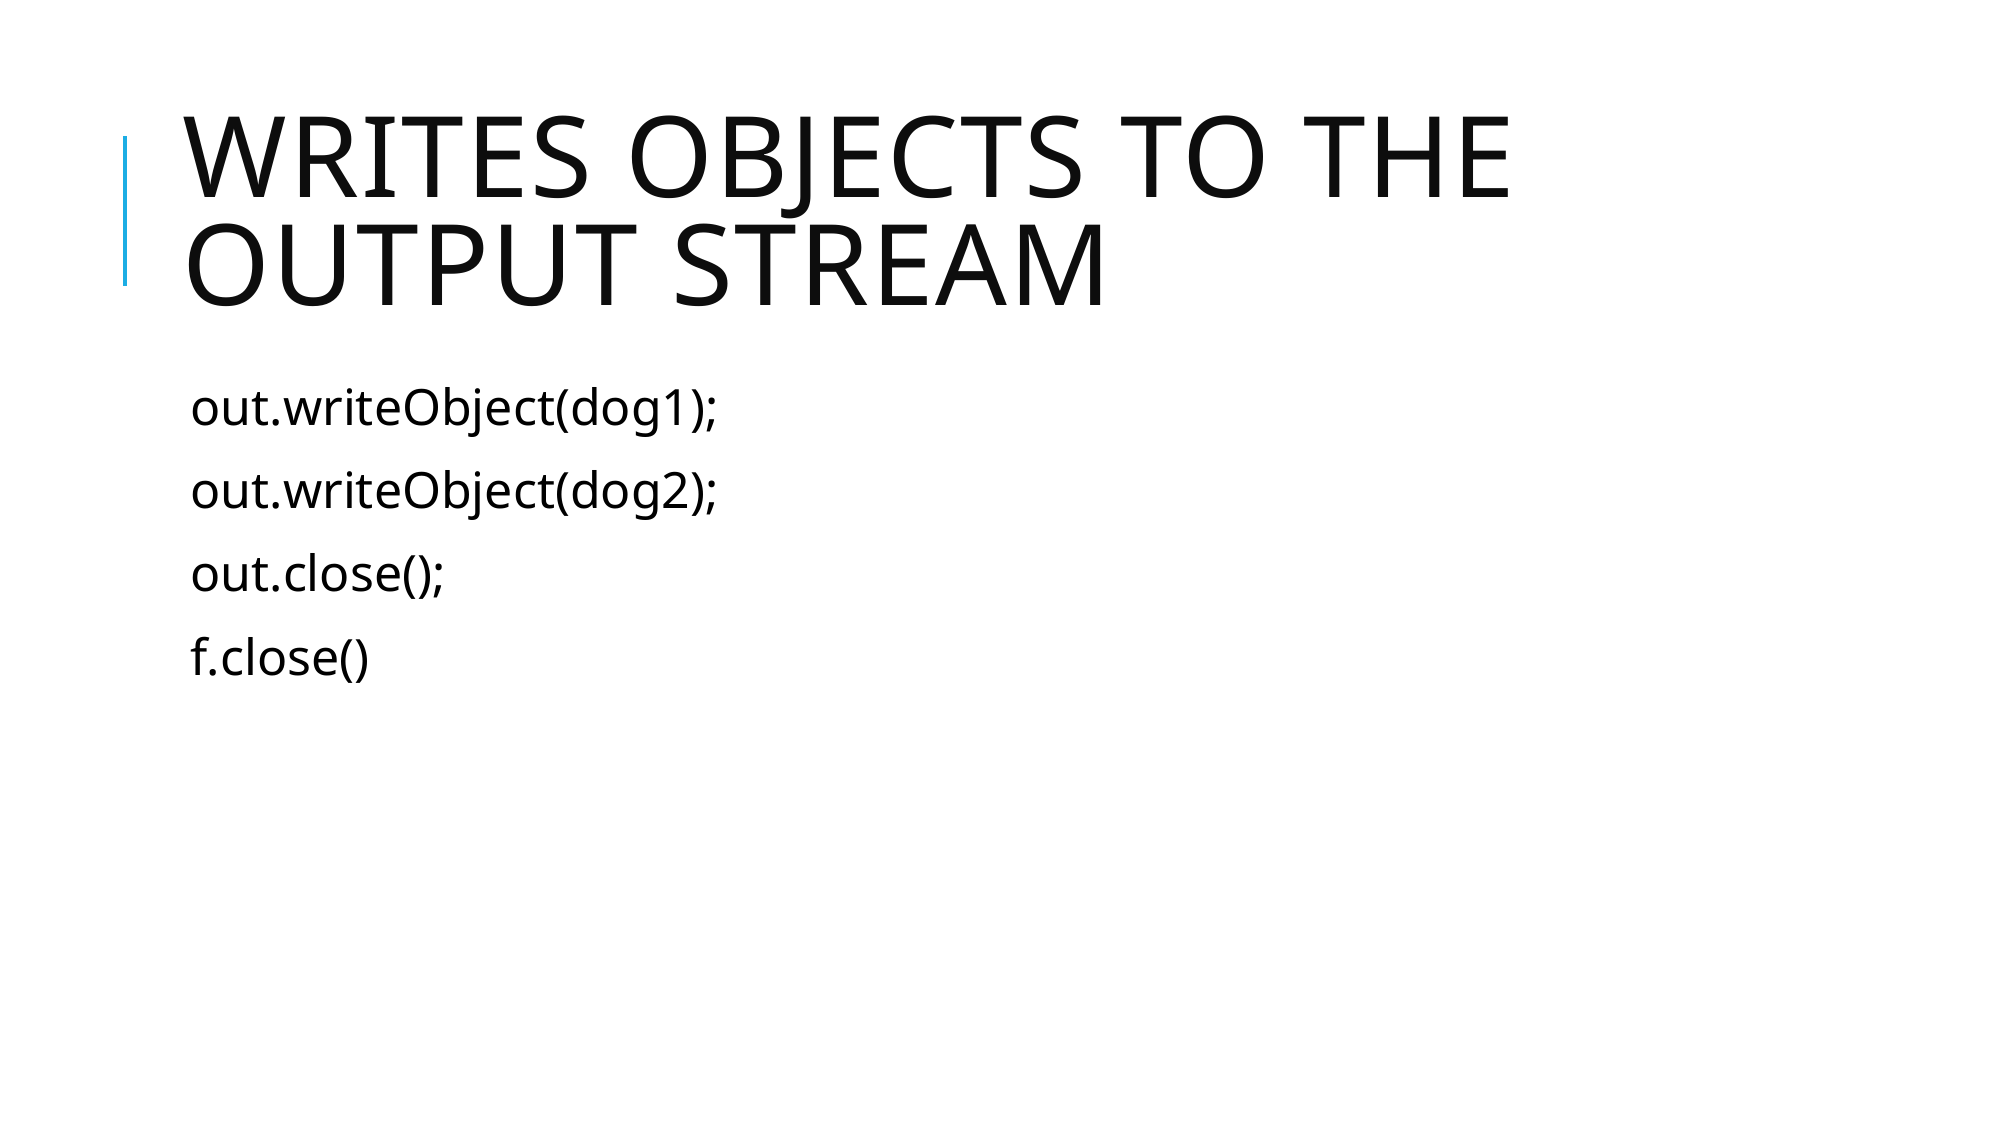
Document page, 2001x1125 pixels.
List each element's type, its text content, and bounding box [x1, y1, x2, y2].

list out.writeObject(dog1); out.writeObject(dog2); out.close(); f.close() [168, 375, 1763, 1035]
title Writes objects to the output stream [168, 96, 1763, 342]
